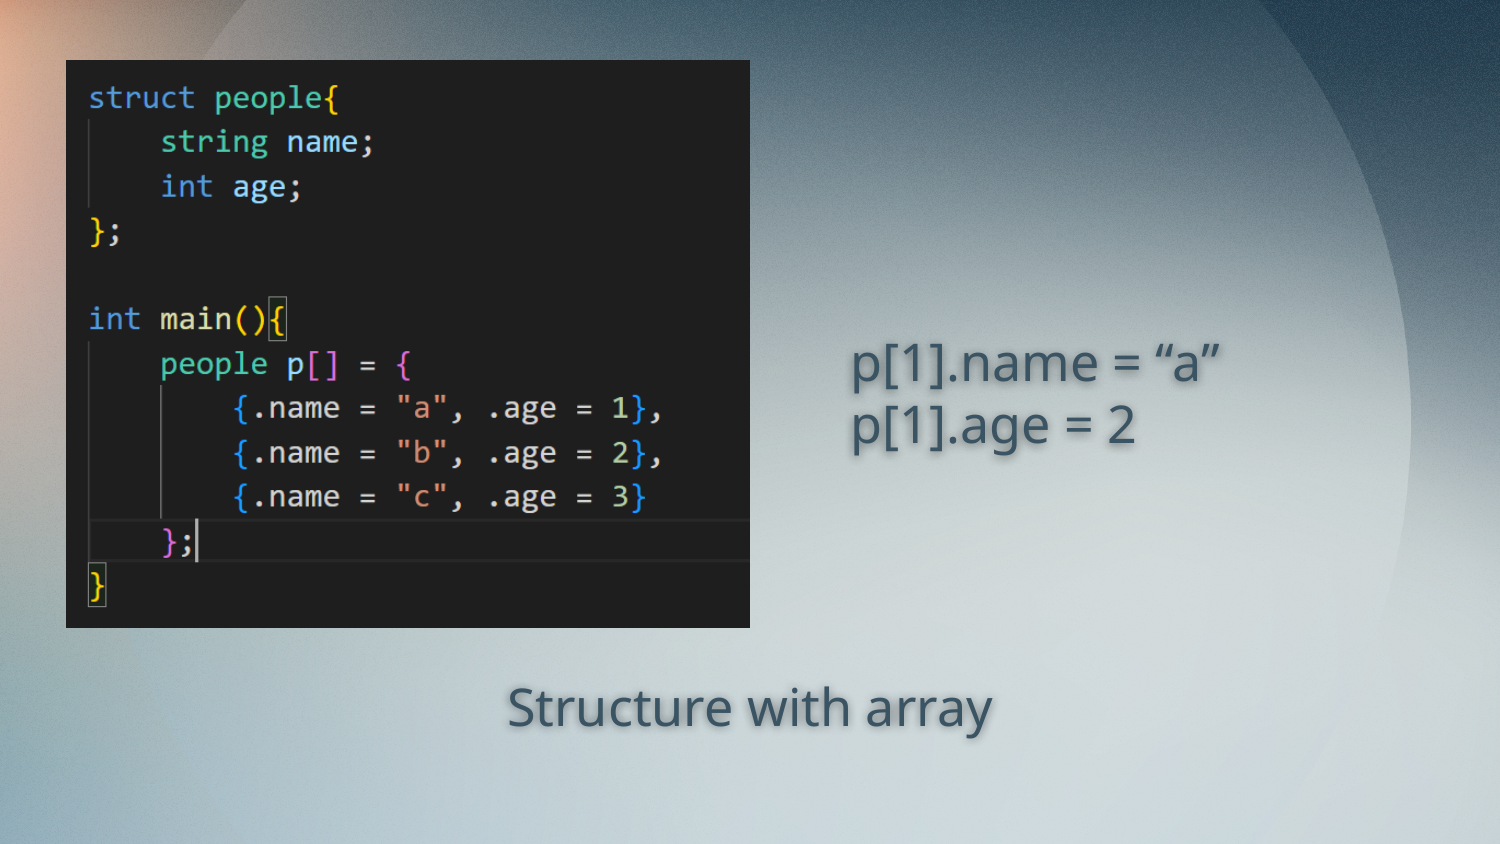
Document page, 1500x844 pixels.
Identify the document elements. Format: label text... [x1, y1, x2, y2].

picture [0, 0, 1500, 844]
text_box p[1].name = “a” p[1].age = 2 [835, 344, 1474, 439]
title Structure with array [118, 658, 1382, 753]
